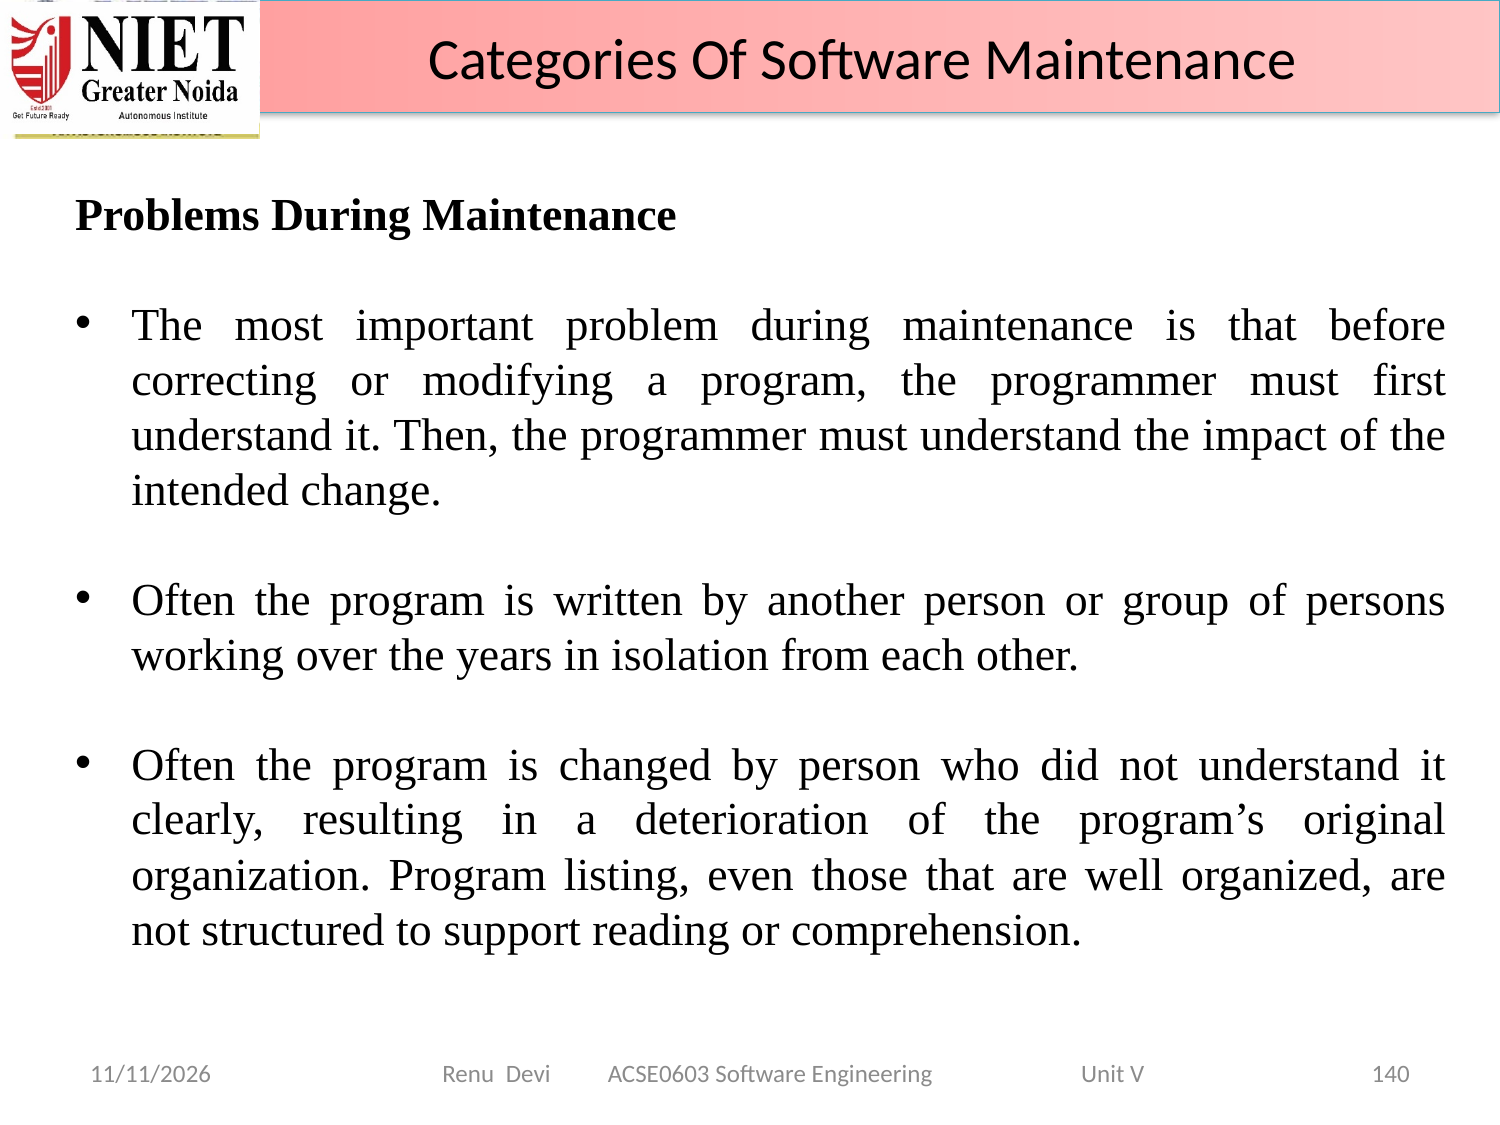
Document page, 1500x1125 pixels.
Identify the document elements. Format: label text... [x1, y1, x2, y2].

text_box Categories Of Software Maintenance [261, 0, 1500, 113]
slide_number 140 [1372, 1042, 1425, 1103]
text_box Problems During Maintenance The most important problem during maintenance is that before correcting or modifying a program, the programmer must first understand it. Then, the programmer must understand the impact of the intended change. Often the program is written by another person or group of persons working over the years in isolation from each other. Often the program is changed by person who did not understand it clearly, resulting in a deterioration of the program’s original organization. Program listing, even those that are well organized, are not structured to support reading or comprehension. [75, 184, 1447, 1018]
picture [0, 0, 260, 140]
footer Renu Devi ACSE0603 Software Engineering Unit V [246, 1042, 1372, 1103]
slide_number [75, 1042, 246, 1103]
